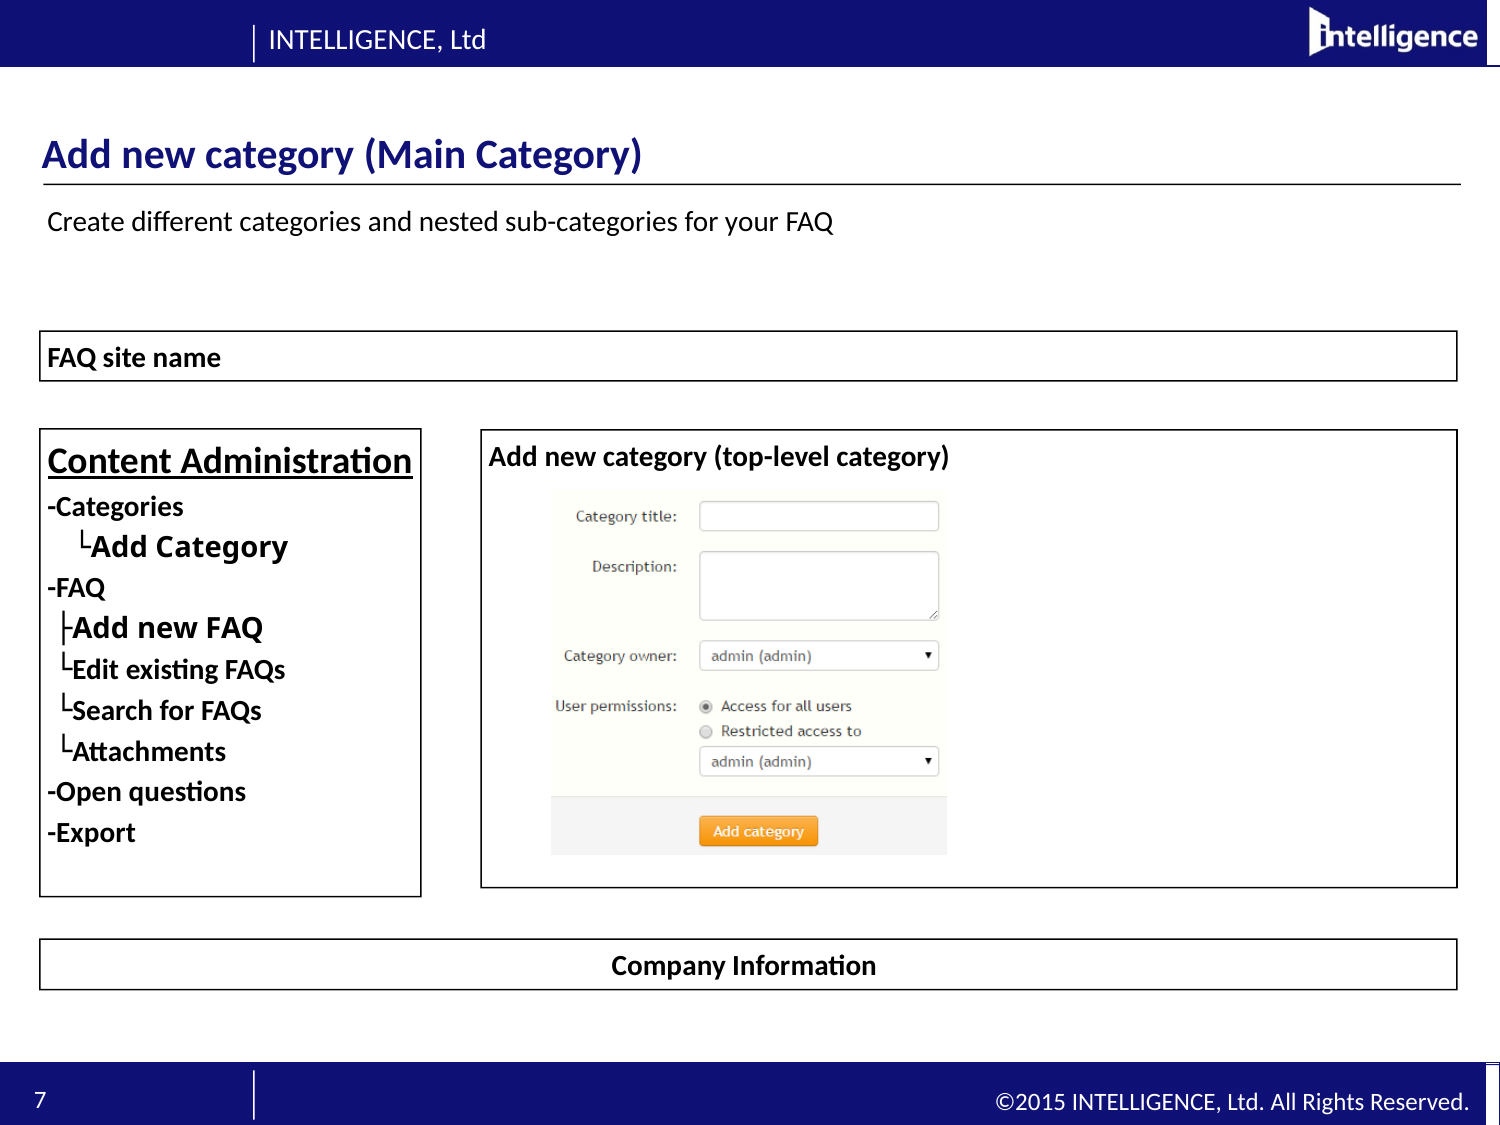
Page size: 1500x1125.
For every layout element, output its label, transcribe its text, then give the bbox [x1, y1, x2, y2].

text_box FAQ site name [39, 331, 1457, 381]
picture [551, 490, 947, 856]
title Add new category (Main Category) [41, 71, 1459, 185]
text_box Content Administration -Categories └Add Category -FAQ ├Add new FAQ └Edit existing FAQs └Search for FAQs └Attachments -Open questions -Export [39, 428, 421, 897]
text_box Add new category (top-level category) [481, 429, 1458, 888]
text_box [39, 938, 1458, 990]
list Create different categories and nested sub-categories for your FAQ [39, 195, 1458, 246]
picture [0, 0, 1487, 65]
picture [0, 1063, 1486, 1125]
